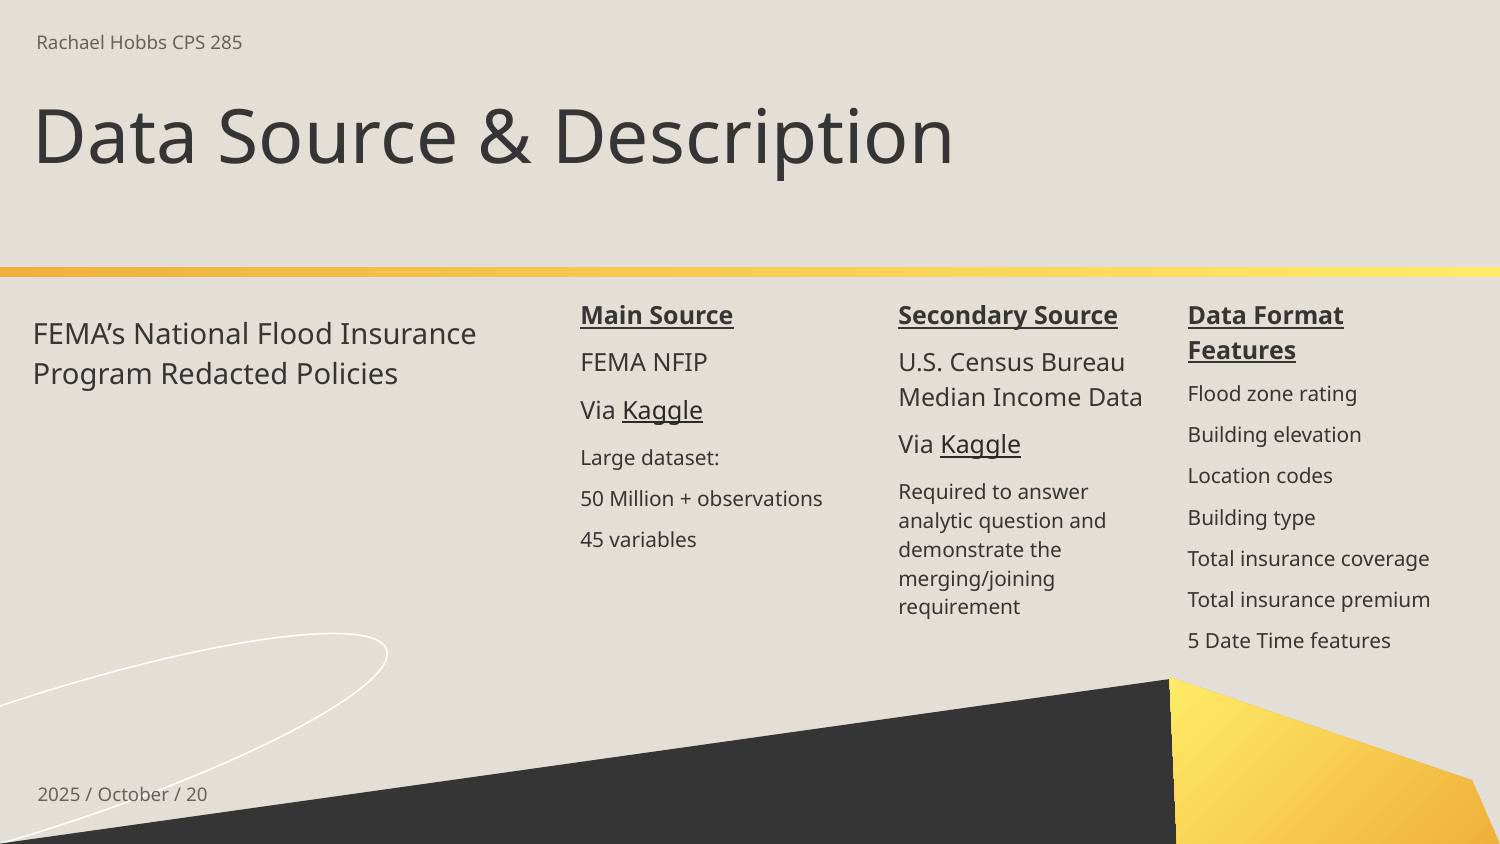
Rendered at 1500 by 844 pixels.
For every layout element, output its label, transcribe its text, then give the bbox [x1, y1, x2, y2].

title Secondary Source U.S. Census Bureau Median Income Data Via Kaggle Required to answer analytic question and demonstrate the merging/joining requirement [883, 281, 1182, 675]
title Data Source & Description [17, 98, 1500, 267]
title Data Format Features Flood zone rating Building elevation Location codes Building type Total insurance coverage Total insurance premium 5 Date Time features [1172, 281, 1471, 688]
text_box [0, 267, 1500, 277]
title FEMA’s National Flood Insurance Program Redacted Policies [17, 295, 562, 506]
title Main Source FEMA NFIP Via Kaggle Large dataset: 50 Million + observations 45 variables [565, 281, 883, 599]
title Rachael Hobbs CPS 285 [6, 15, 325, 47]
title 2025 / October / 20 [37, 783, 356, 815]
title Data Source & Description [17, 277, 1500, 281]
